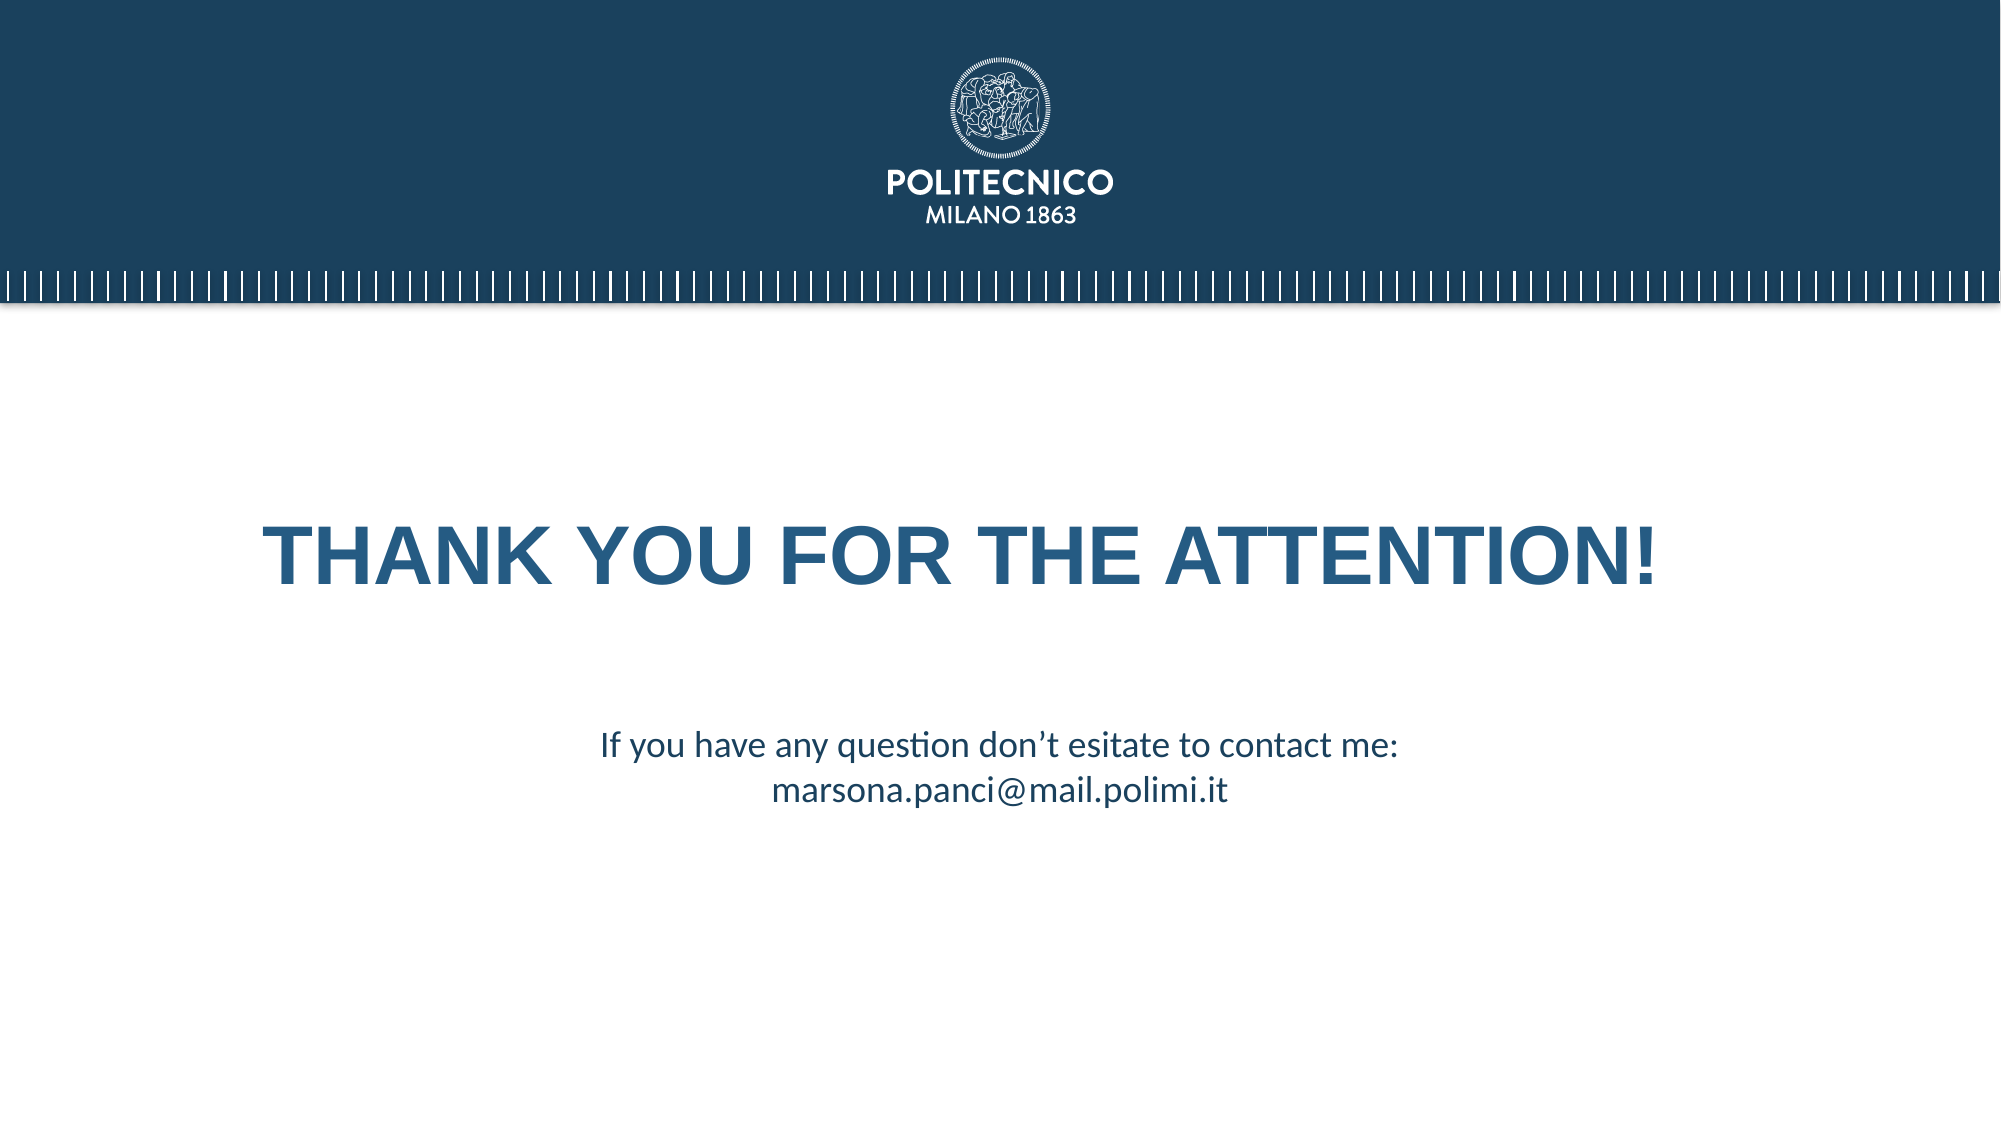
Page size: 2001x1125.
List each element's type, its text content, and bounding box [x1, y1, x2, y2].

text_box If you have any question don’t esitate to contact me: marsona.panci@mail.polimi.it [552, 713, 1448, 818]
text_box THANK YOU FOR THE ATTENTION! [247, 494, 1752, 632]
picture [882, 45, 1119, 227]
